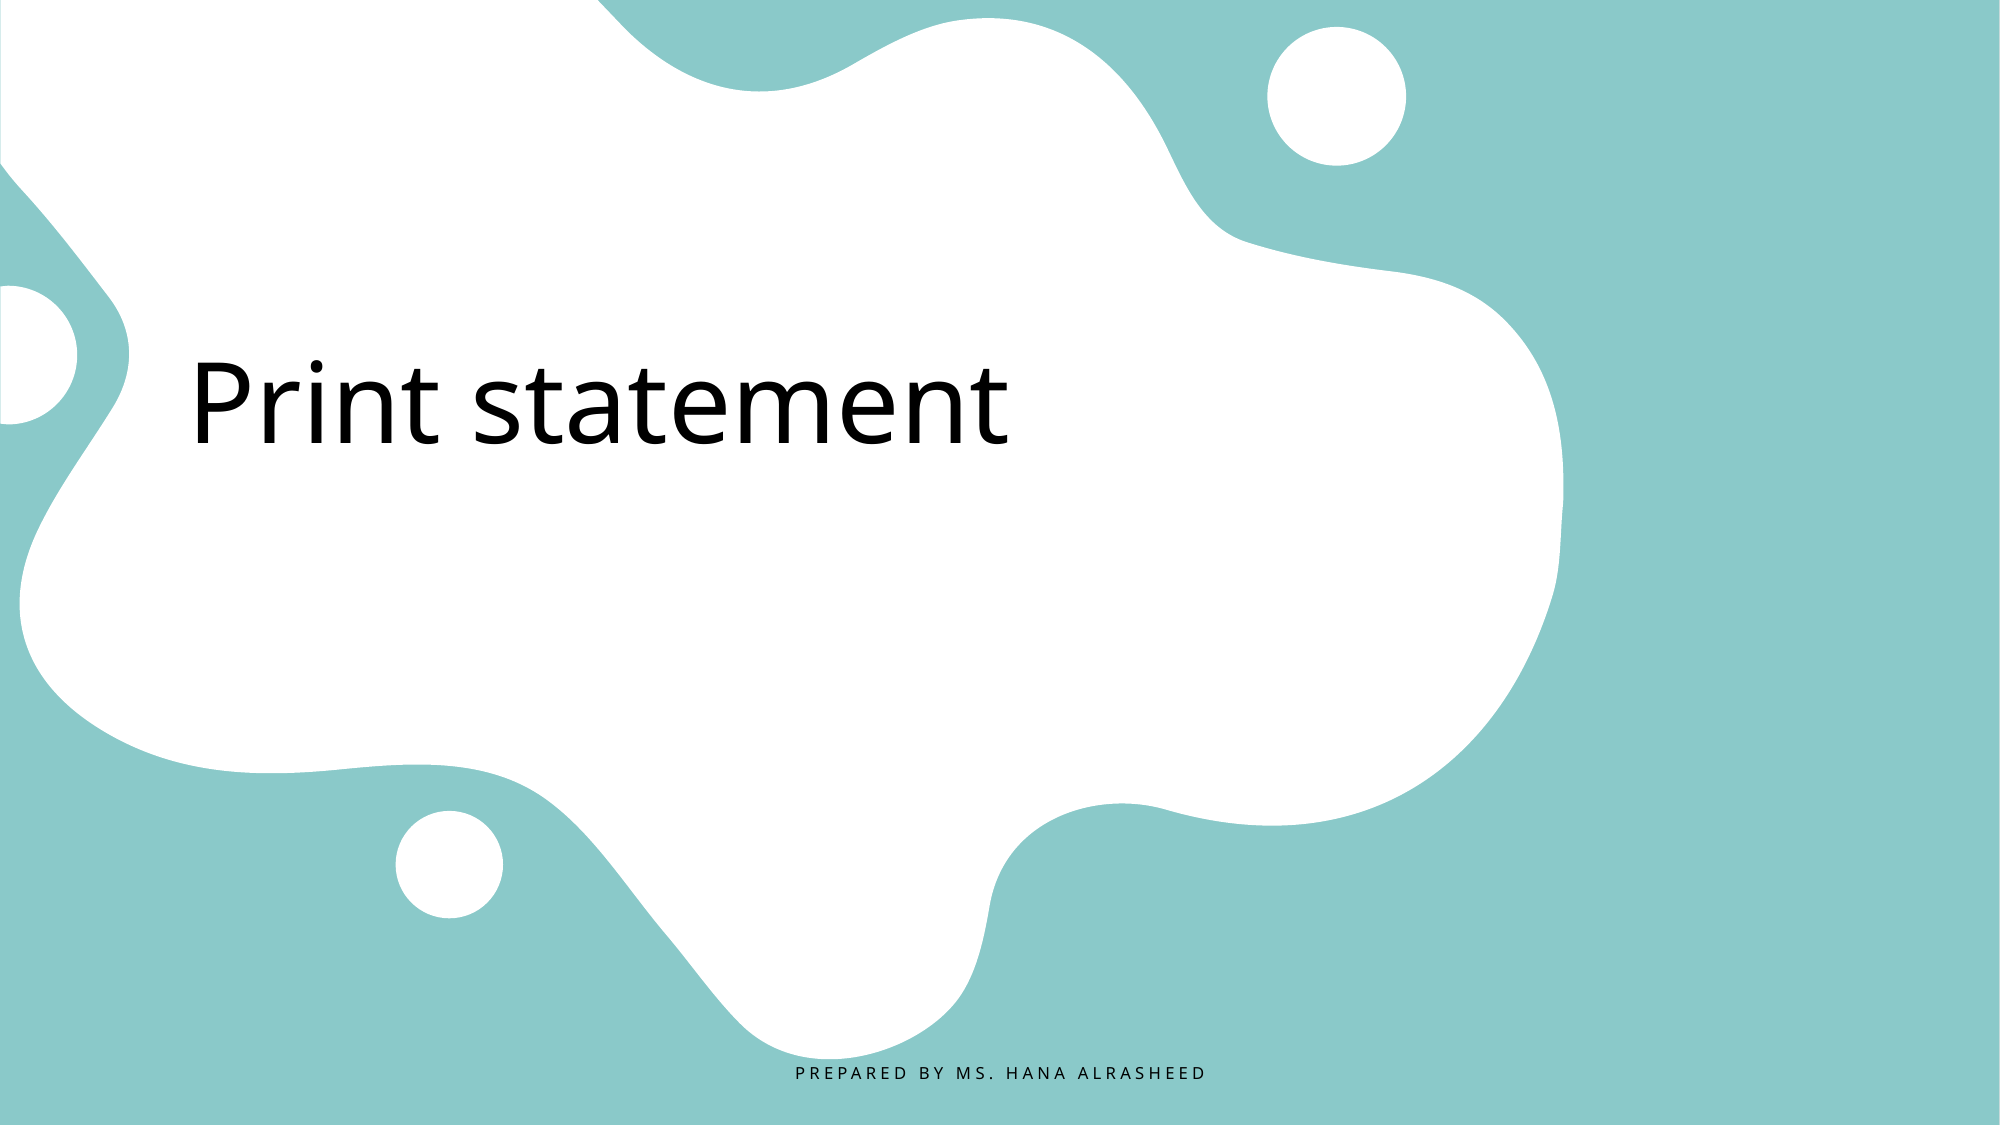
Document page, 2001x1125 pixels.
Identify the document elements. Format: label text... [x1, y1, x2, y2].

title Print statement [172, 182, 1236, 474]
text_box [0, 0, 2000, 1125]
text_box [0, 0, 1565, 1042]
footer Prepared By Ms. Hana AlRasheed [662, 1042, 1338, 1103]
